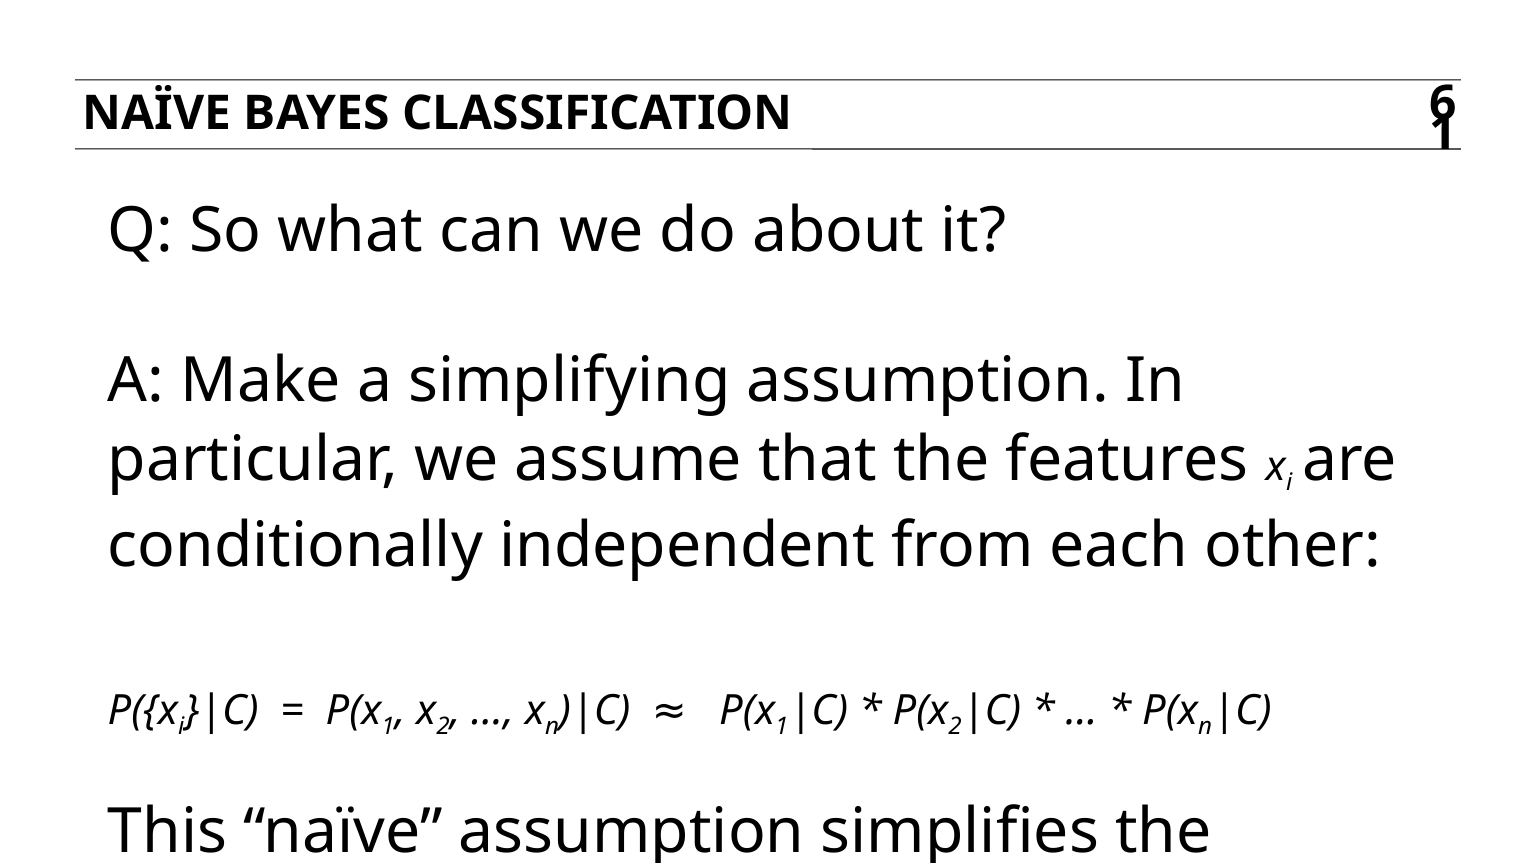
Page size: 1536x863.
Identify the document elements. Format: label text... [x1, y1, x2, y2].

slide_number 61 [1419, 86, 1461, 138]
list Naïve bayes classification [67, 81, 1118, 132]
text_box Q: So what can we do about it? A: Make a simplifying assumption. In particular, we assume that the features xi are conditionally independent from each other: P({xi}|C) = P(x1, x2, …, xn)|C) ≈ P(x1|C) * P(x2|C) * … * P(xn|C) This “naïve” assumption simplifies the likelihood function to make it tractable. [92, 181, 1468, 863]
